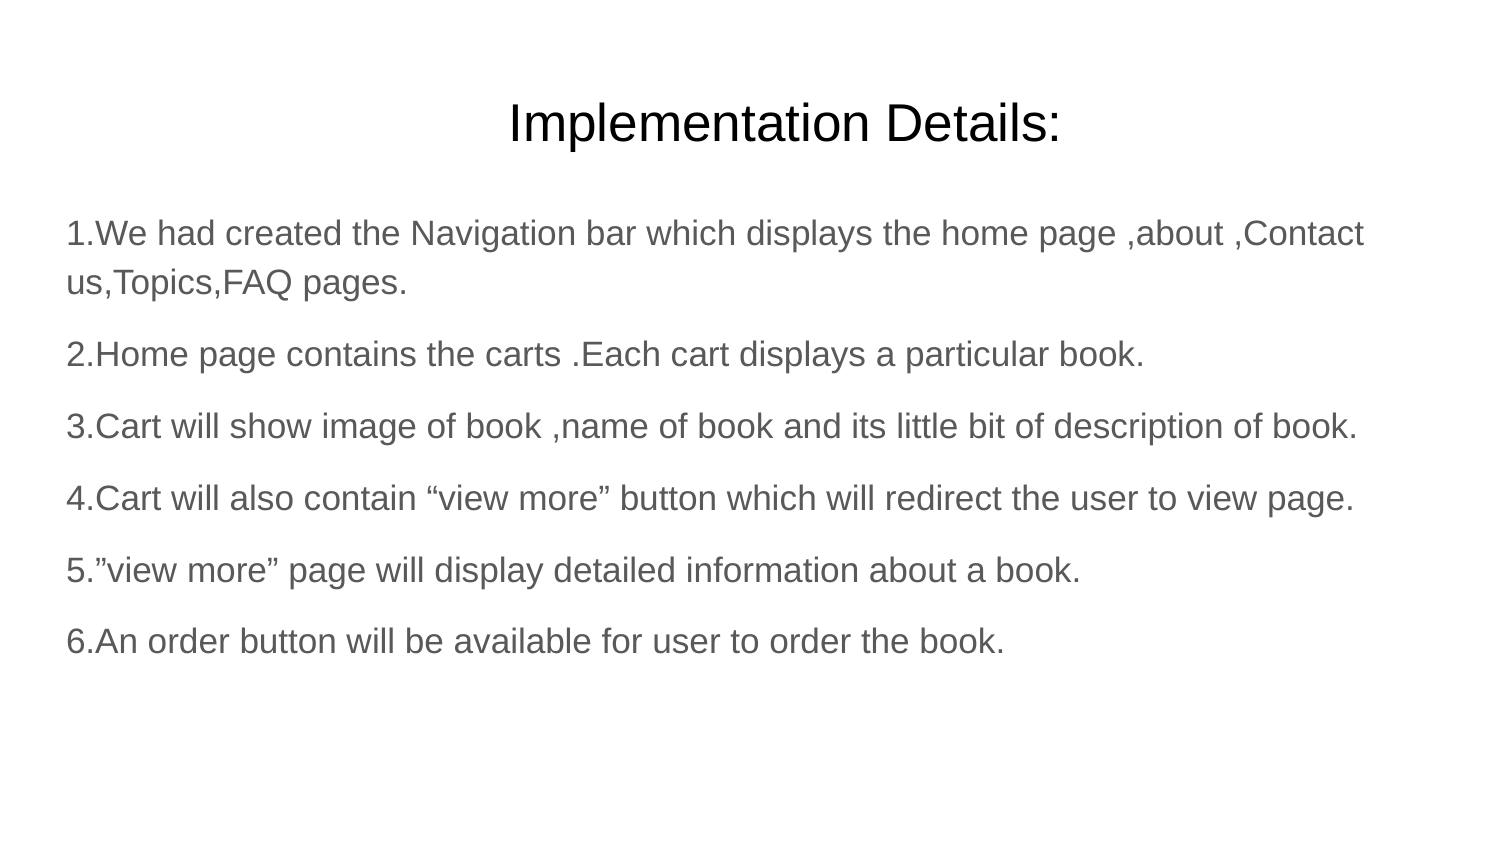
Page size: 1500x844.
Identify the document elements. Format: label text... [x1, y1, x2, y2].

list 1.We had created the Navigation bar which displays the home page ,about ,Contact us,Topics,FAQ pages. 2.Home page contains the carts .Each cart displays a particular book. 3.Cart will show image of book ,name of book and its little bit of description of book. 4.Cart will also contain “view more” button which will redirect the user to view page. 5.”view more” page will display detailed information about a book. 6.An order button will be available for user to order the book. [51, 189, 1449, 750]
title Implementation Details: [51, 72, 1449, 167]
